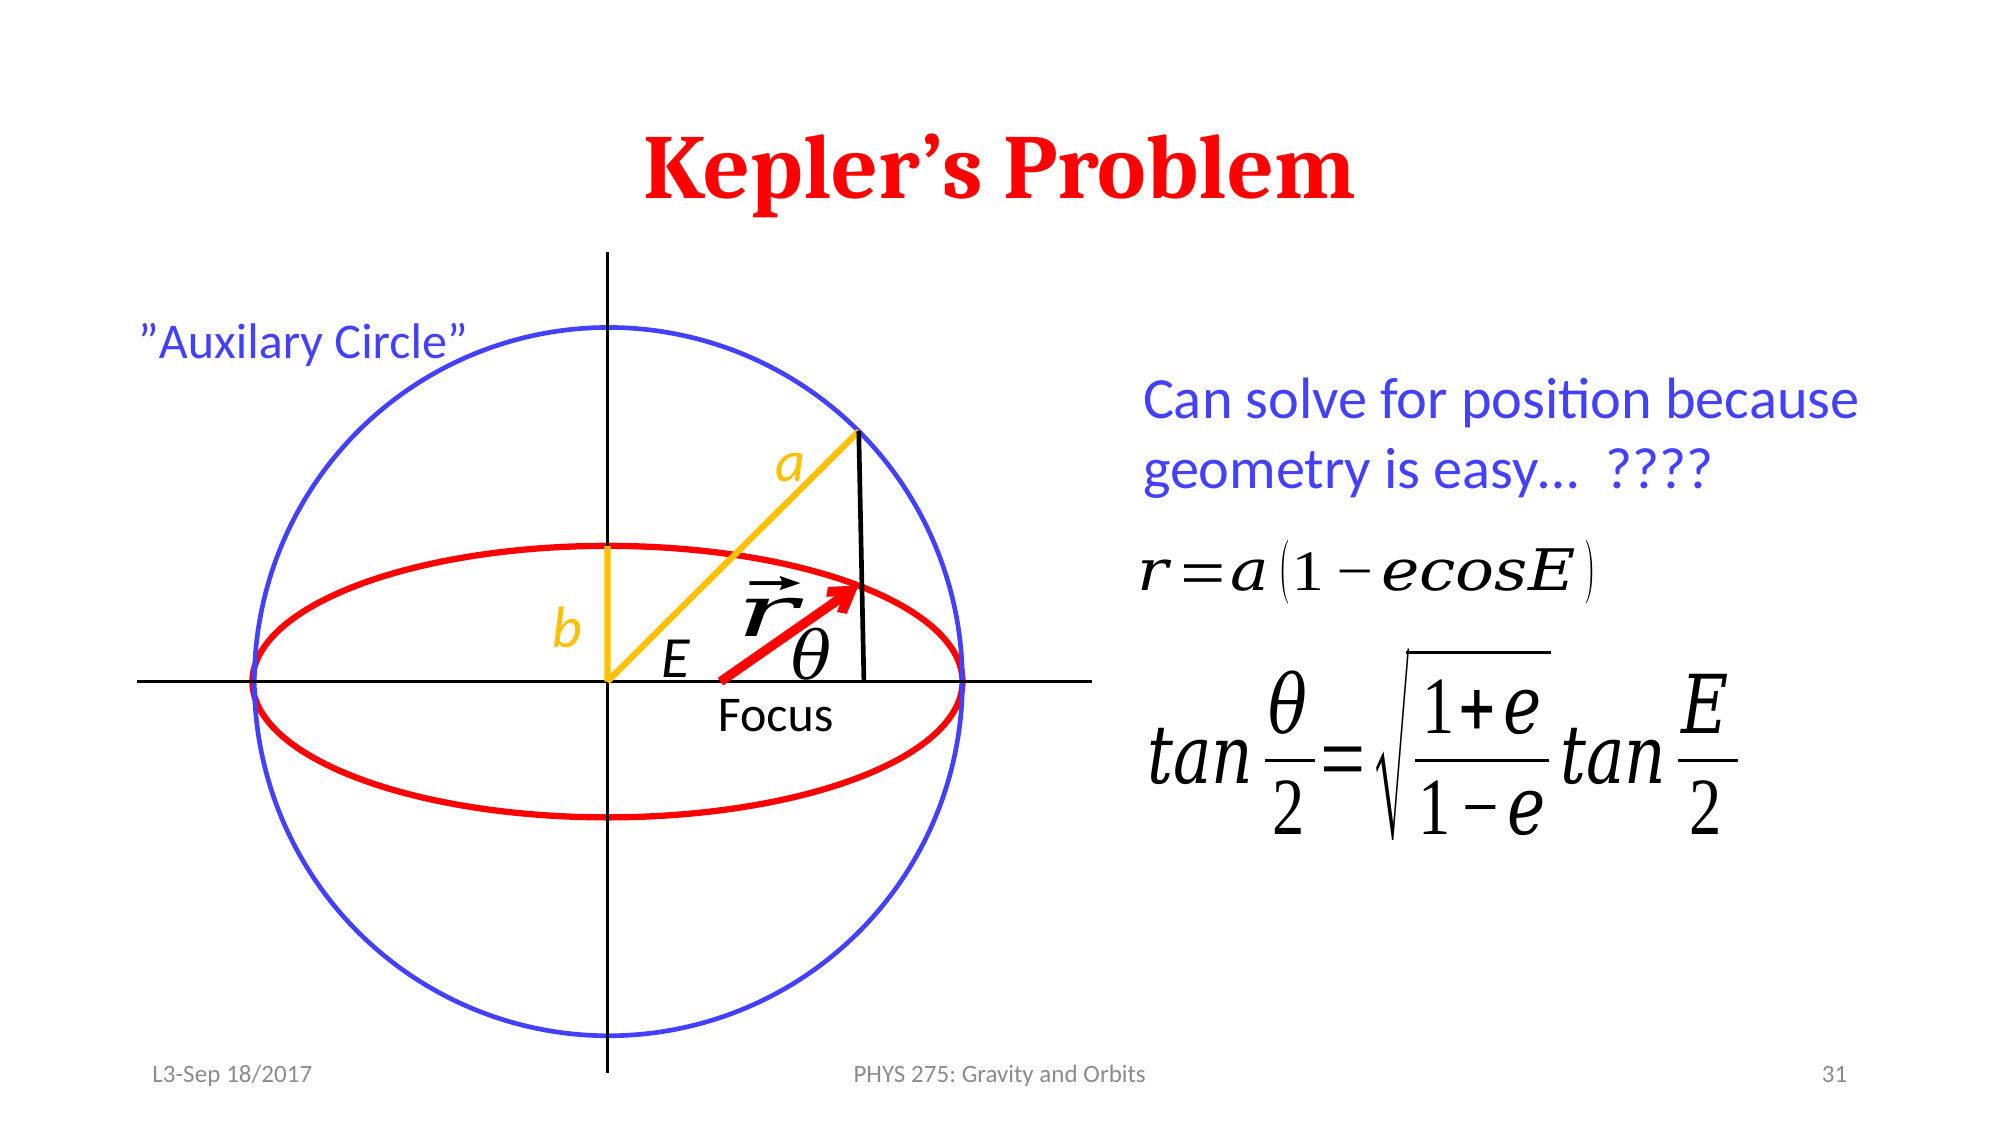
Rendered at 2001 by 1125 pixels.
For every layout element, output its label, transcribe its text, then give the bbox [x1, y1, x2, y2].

title Kepler’s Problem [137, 59, 1863, 278]
footer PHYS 275: Gravity and Orbits [662, 1042, 1338, 1103]
text_box Can solve for position because geometry is easy… ???? [1128, 352, 1970, 508]
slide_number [137, 1073, 588, 1103]
slide_number 31 [1412, 1042, 1863, 1103]
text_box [125, 251, 1092, 1073]
